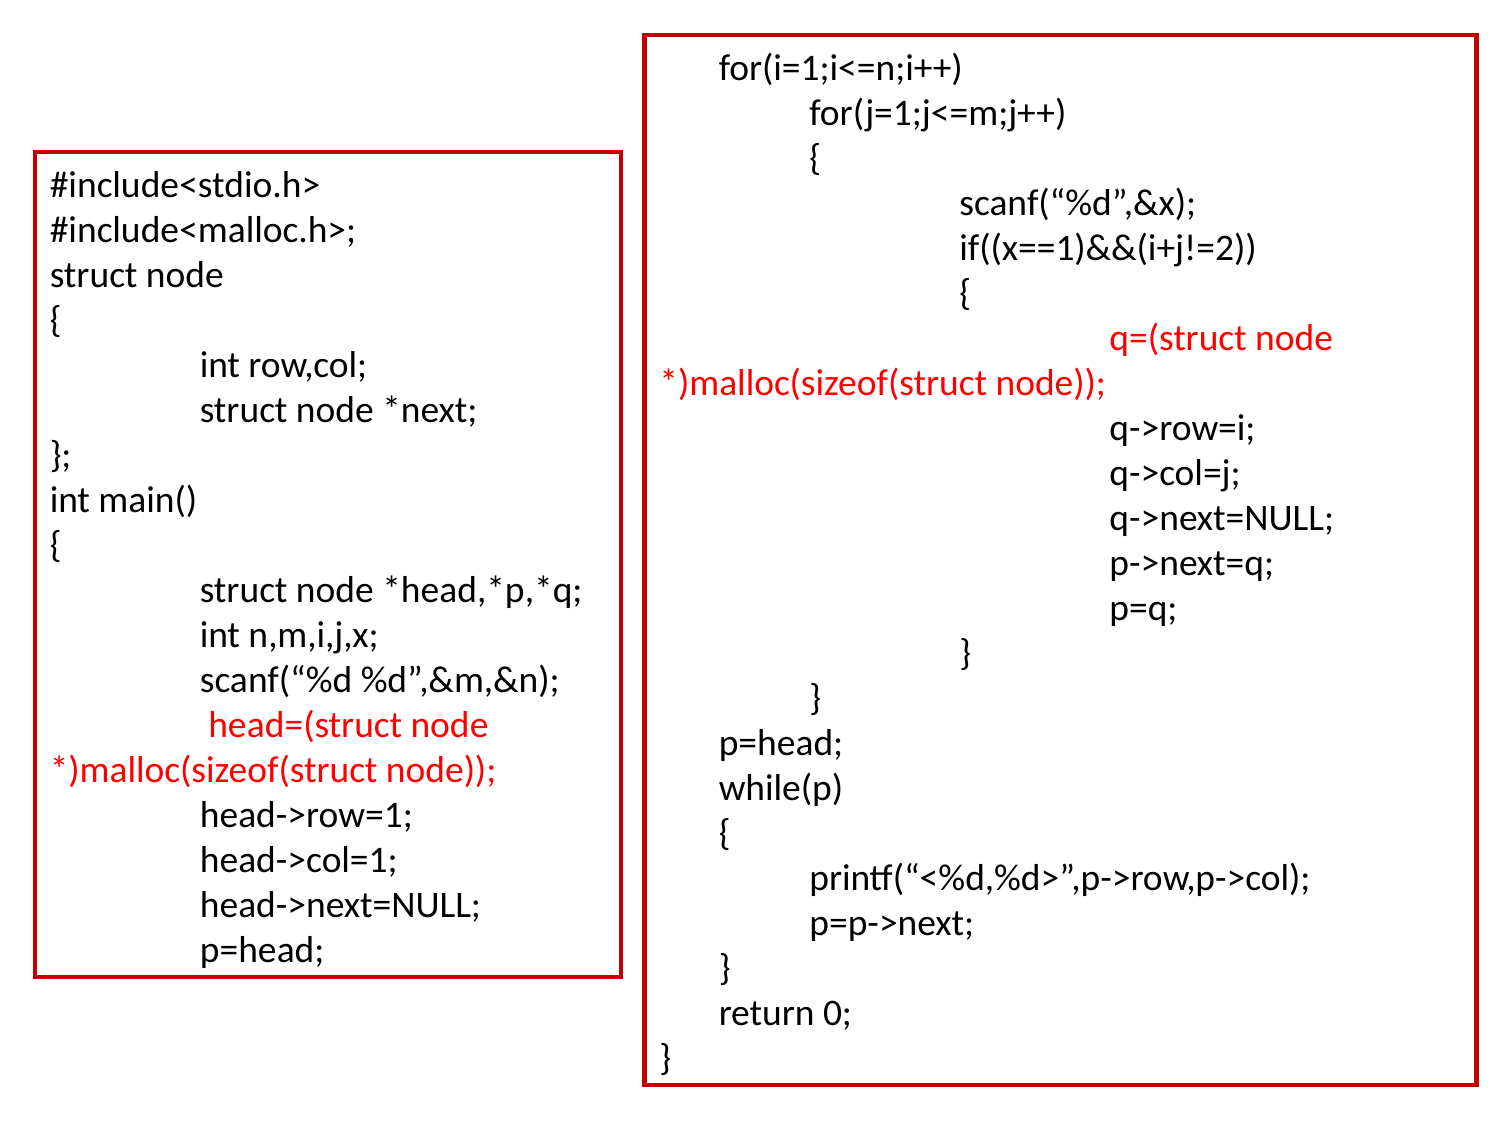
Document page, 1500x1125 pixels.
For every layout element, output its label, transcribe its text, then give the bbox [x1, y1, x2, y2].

text_box for(i=1;i<=n;i++) for(j=1;j<=m;j++) { scanf(“%d”,&x); if((x==1)&&(i+j!=2)) { q=(struct node *)malloc(sizeof(struct node)); q->row=i; q->col=j; q->next=NULL; p->next=q; p=q; } } p=head; while(p) { printf(“<%d,%d>”,p->row,p->col); p=p->next; } return 0; } [644, 35, 1477, 1085]
text_box #include<stdio.h> #include<malloc.h>; struct node { int row,col; struct node *next; }; int main() { struct node *head,*p,*q; int n,m,i,j,x; scanf(“%d %d”,&m,&n); head=(struct node *)malloc(sizeof(struct node)); head->row=1; head->col=1; head->next=NULL; p=head; [35, 152, 621, 978]
